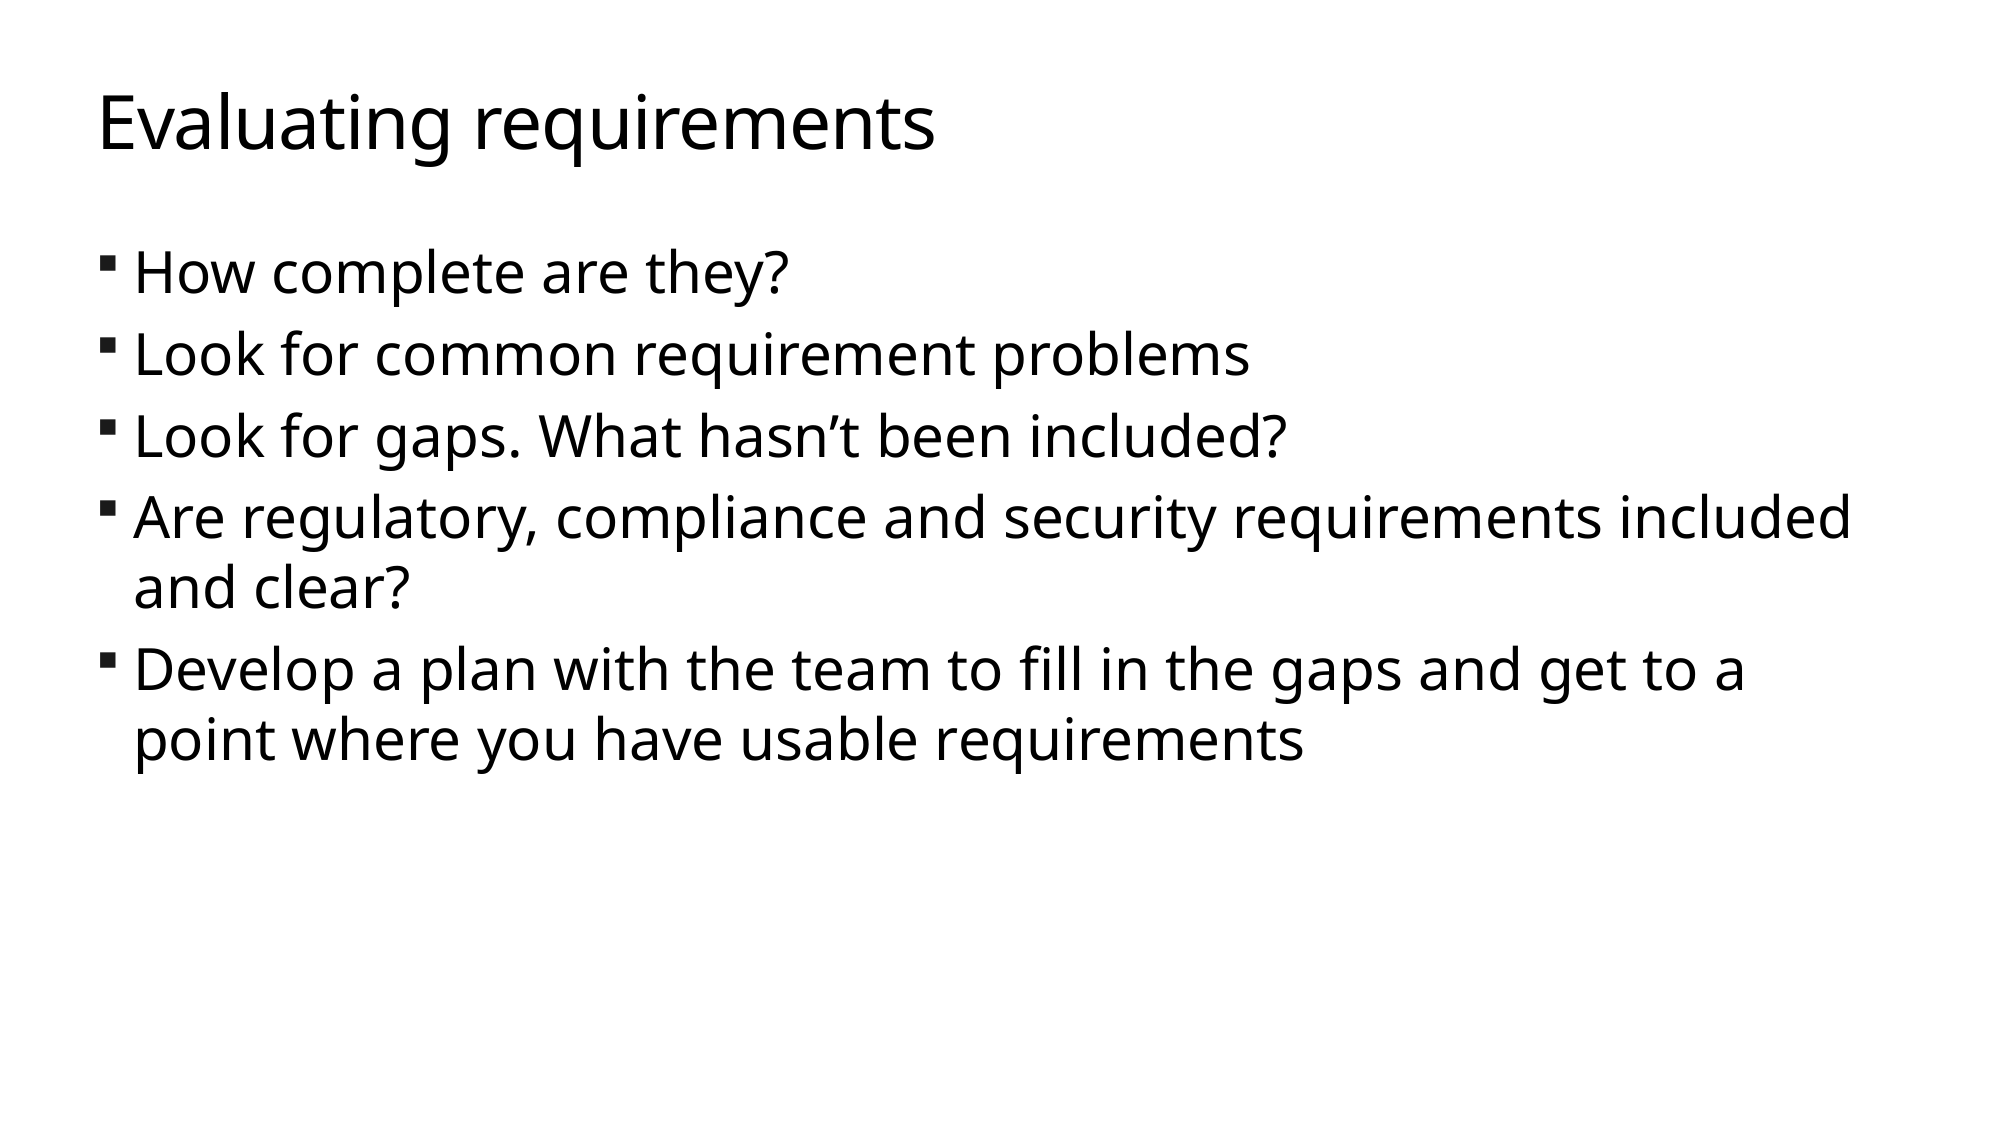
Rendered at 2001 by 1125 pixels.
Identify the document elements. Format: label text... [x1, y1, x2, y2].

title Evaluating requirements [96, 75, 1904, 166]
list How complete are they? Look for common requirement problems Look for gaps. What hasn’t been included? Are regulatory, compliance and security requirements included and clear? Develop a plan with the team to fill in the gaps and get to a point where you have usable requirements [95, 235, 1904, 872]
